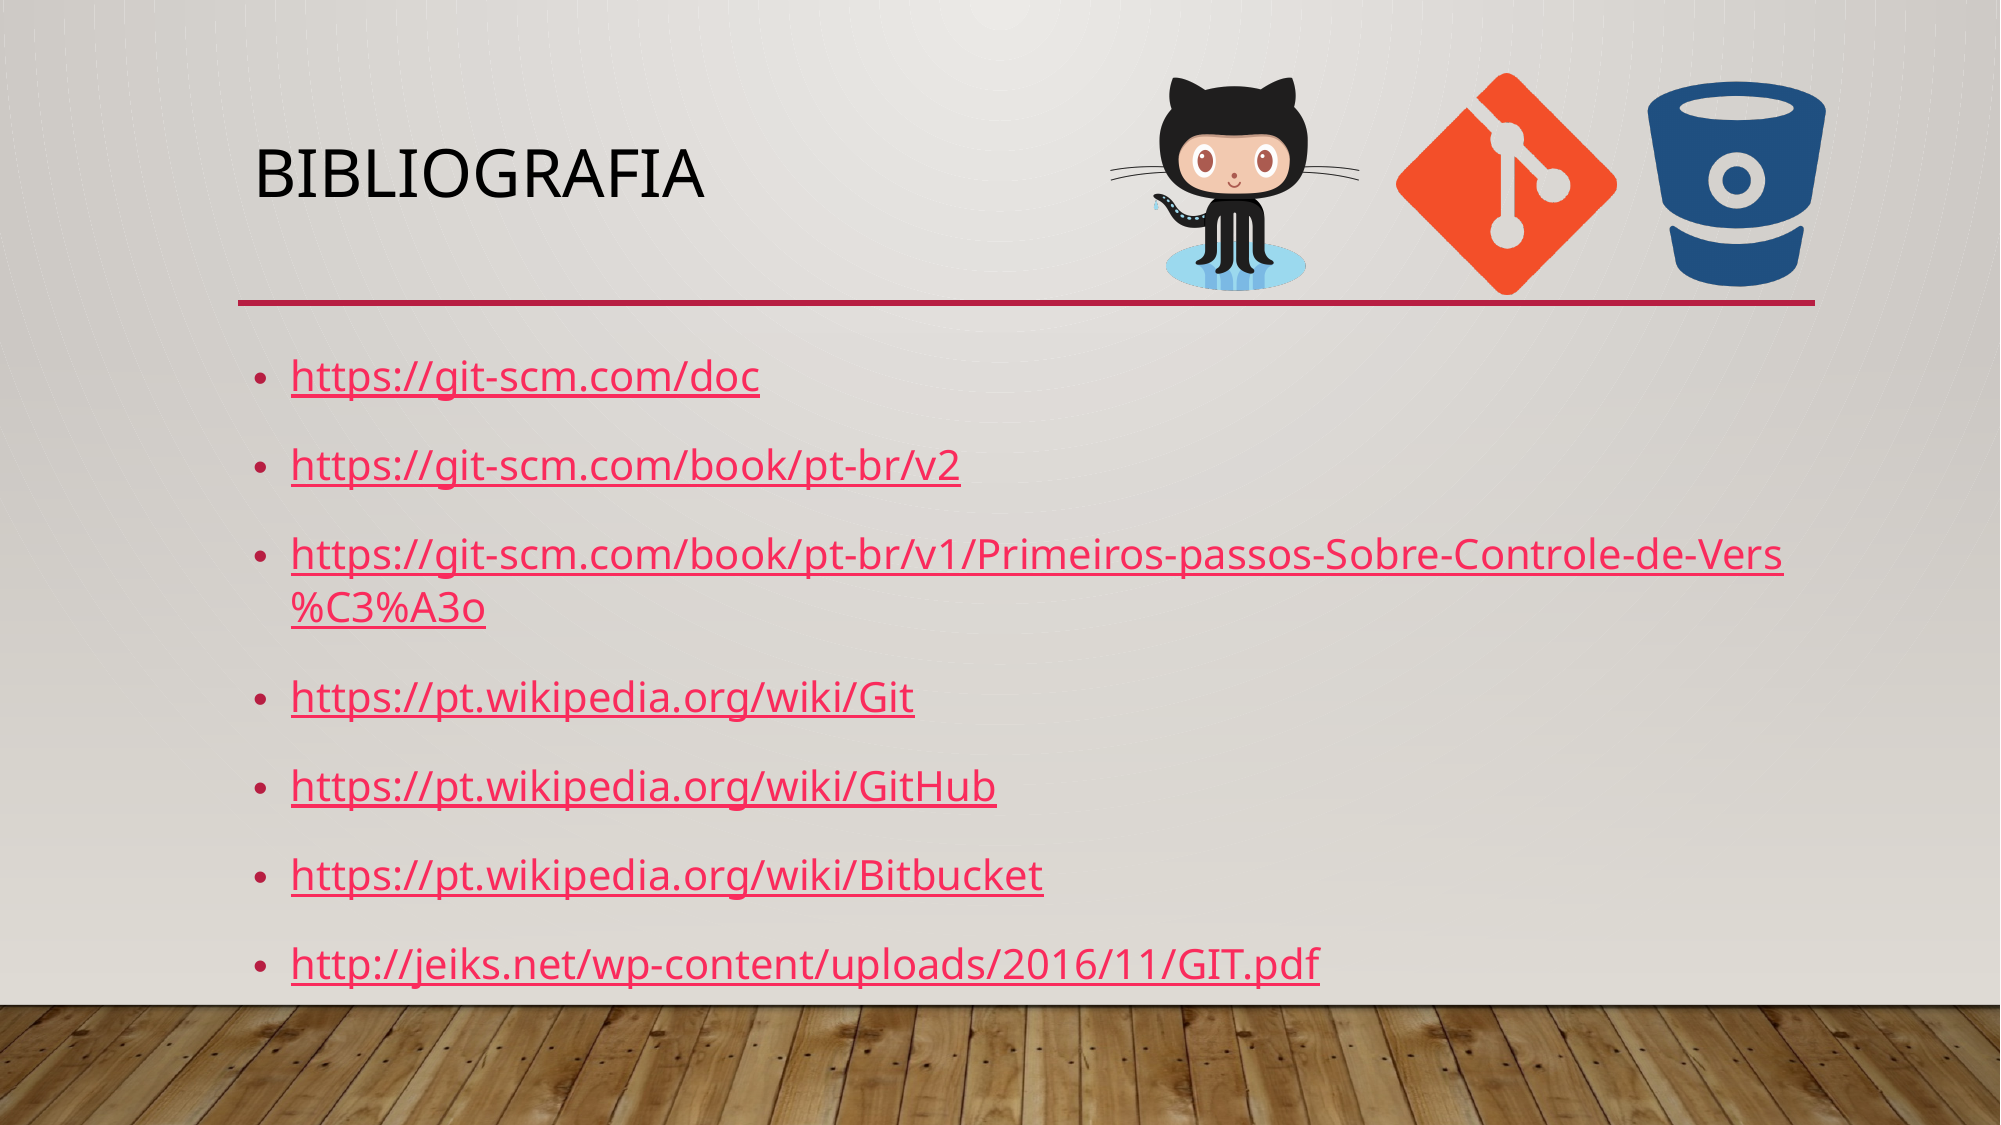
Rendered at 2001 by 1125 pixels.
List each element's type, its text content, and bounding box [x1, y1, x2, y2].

picture [1396, 63, 1857, 305]
picture [0, 1005, 2000, 1125]
picture [1102, 73, 1368, 295]
title bibliografia [238, 131, 1616, 305]
list https://git-scm.com/doc https://git-scm.com/book/pt-br/v2 https://git-scm.com/book/pt-br/v1/Primeiros-passos-Sobre-Controle-de-Vers%C3%A3o https://pt.wikipedia.org/wiki/Git https://pt.wikipedia.org/wiki/GitHub https://pt.wikipedia.org/wiki/Bitbucket http://jeiks.net/wp-content/uploads/2016/11/GIT.pdf [238, 330, 1814, 897]
